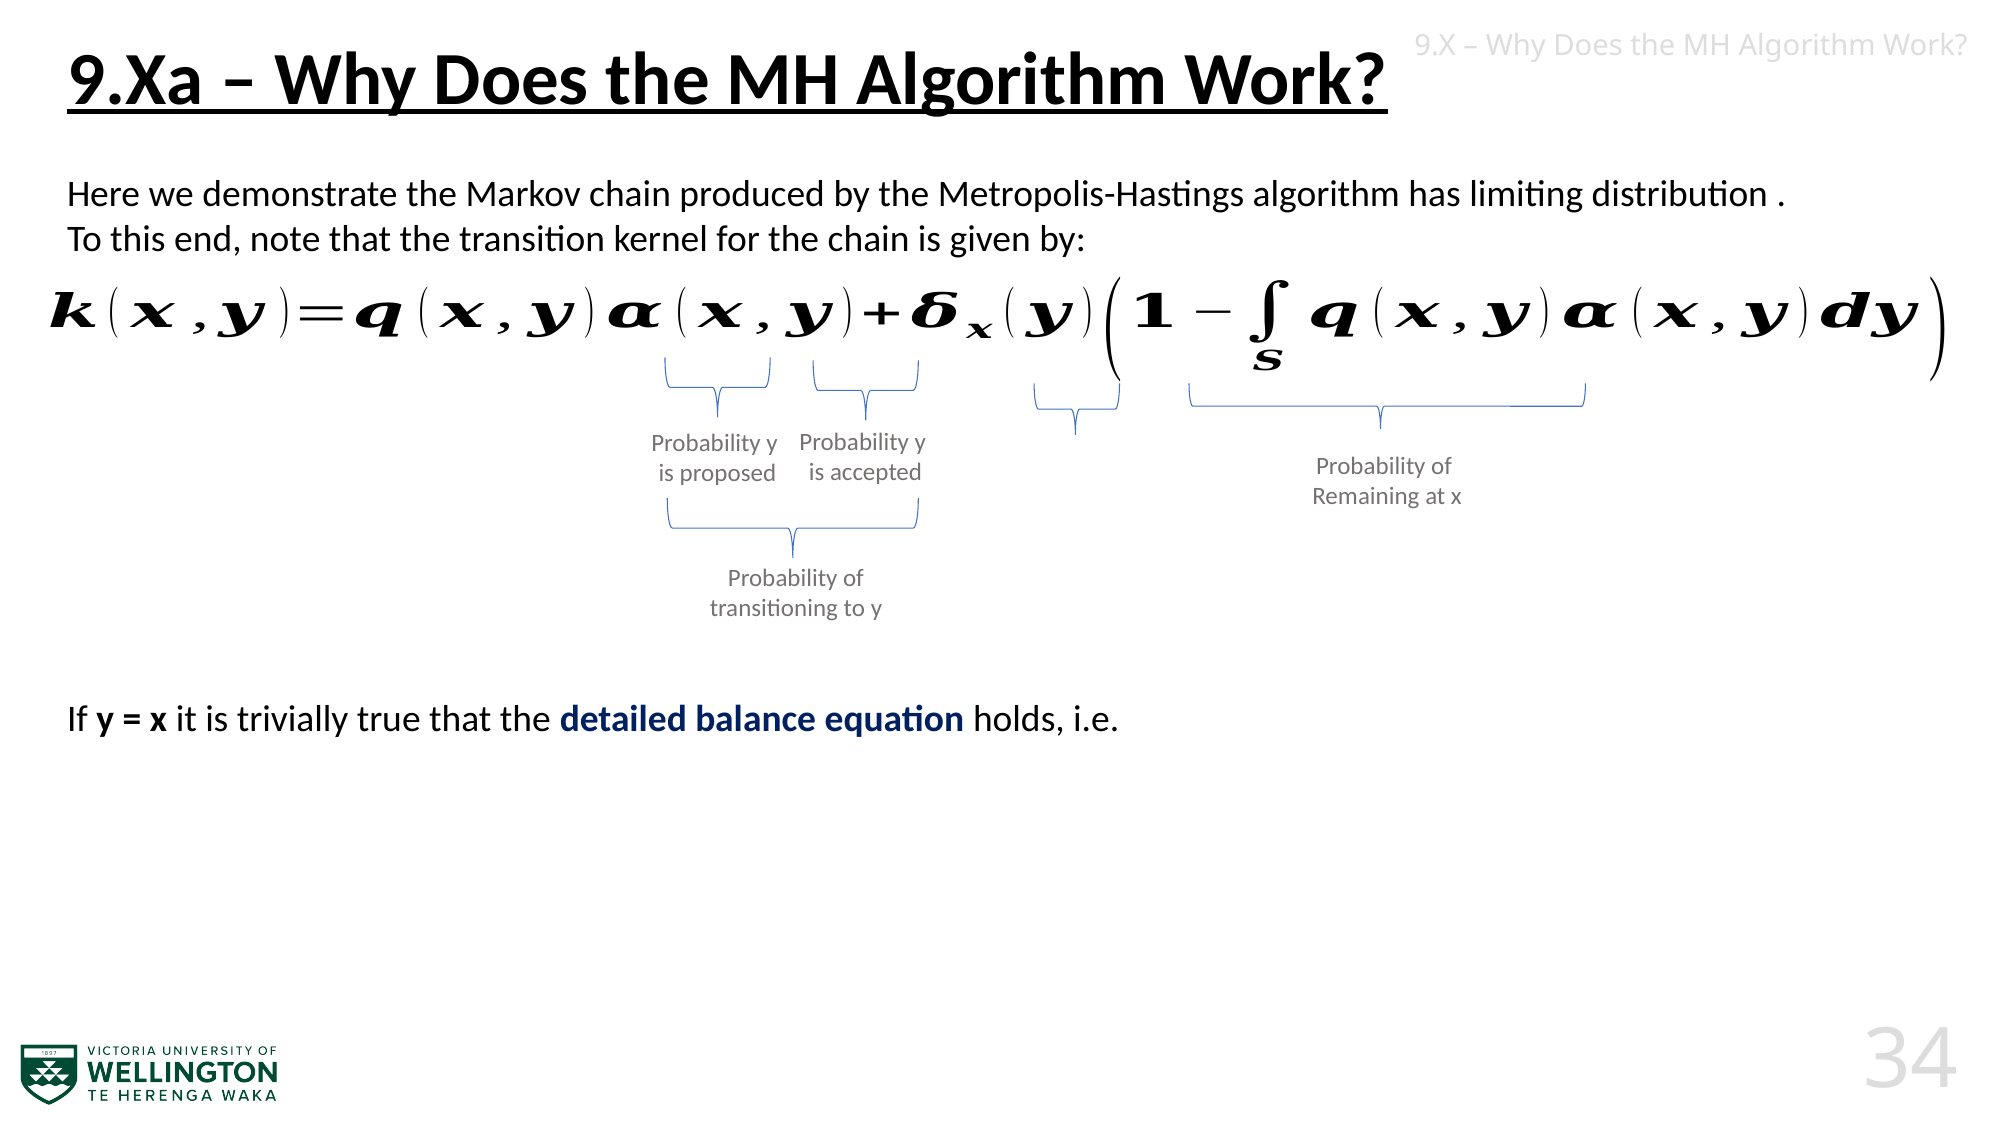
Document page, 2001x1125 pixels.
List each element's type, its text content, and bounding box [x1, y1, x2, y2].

text_box [664, 357, 771, 418]
text_box Probability of transitioning to y [674, 554, 919, 622]
text_box [666, 498, 919, 554]
text_box [812, 360, 919, 417]
text_box 34 [1676, 1014, 1974, 1125]
text_box [1033, 383, 1121, 435]
text_box [1188, 383, 1586, 429]
picture [0, 1024, 297, 1125]
text_box Probability of Remaining at x [1265, 442, 1510, 511]
text_box Probability y is accepted [743, 417, 988, 486]
text_box 9.Xa – Why Does the MH Algorithm Work? [52, 32, 1447, 132]
text_box 9.X – Why Does the MH Algorithm Work? [1332, 14, 1984, 74]
text_box Probability y is proposed [595, 419, 840, 488]
